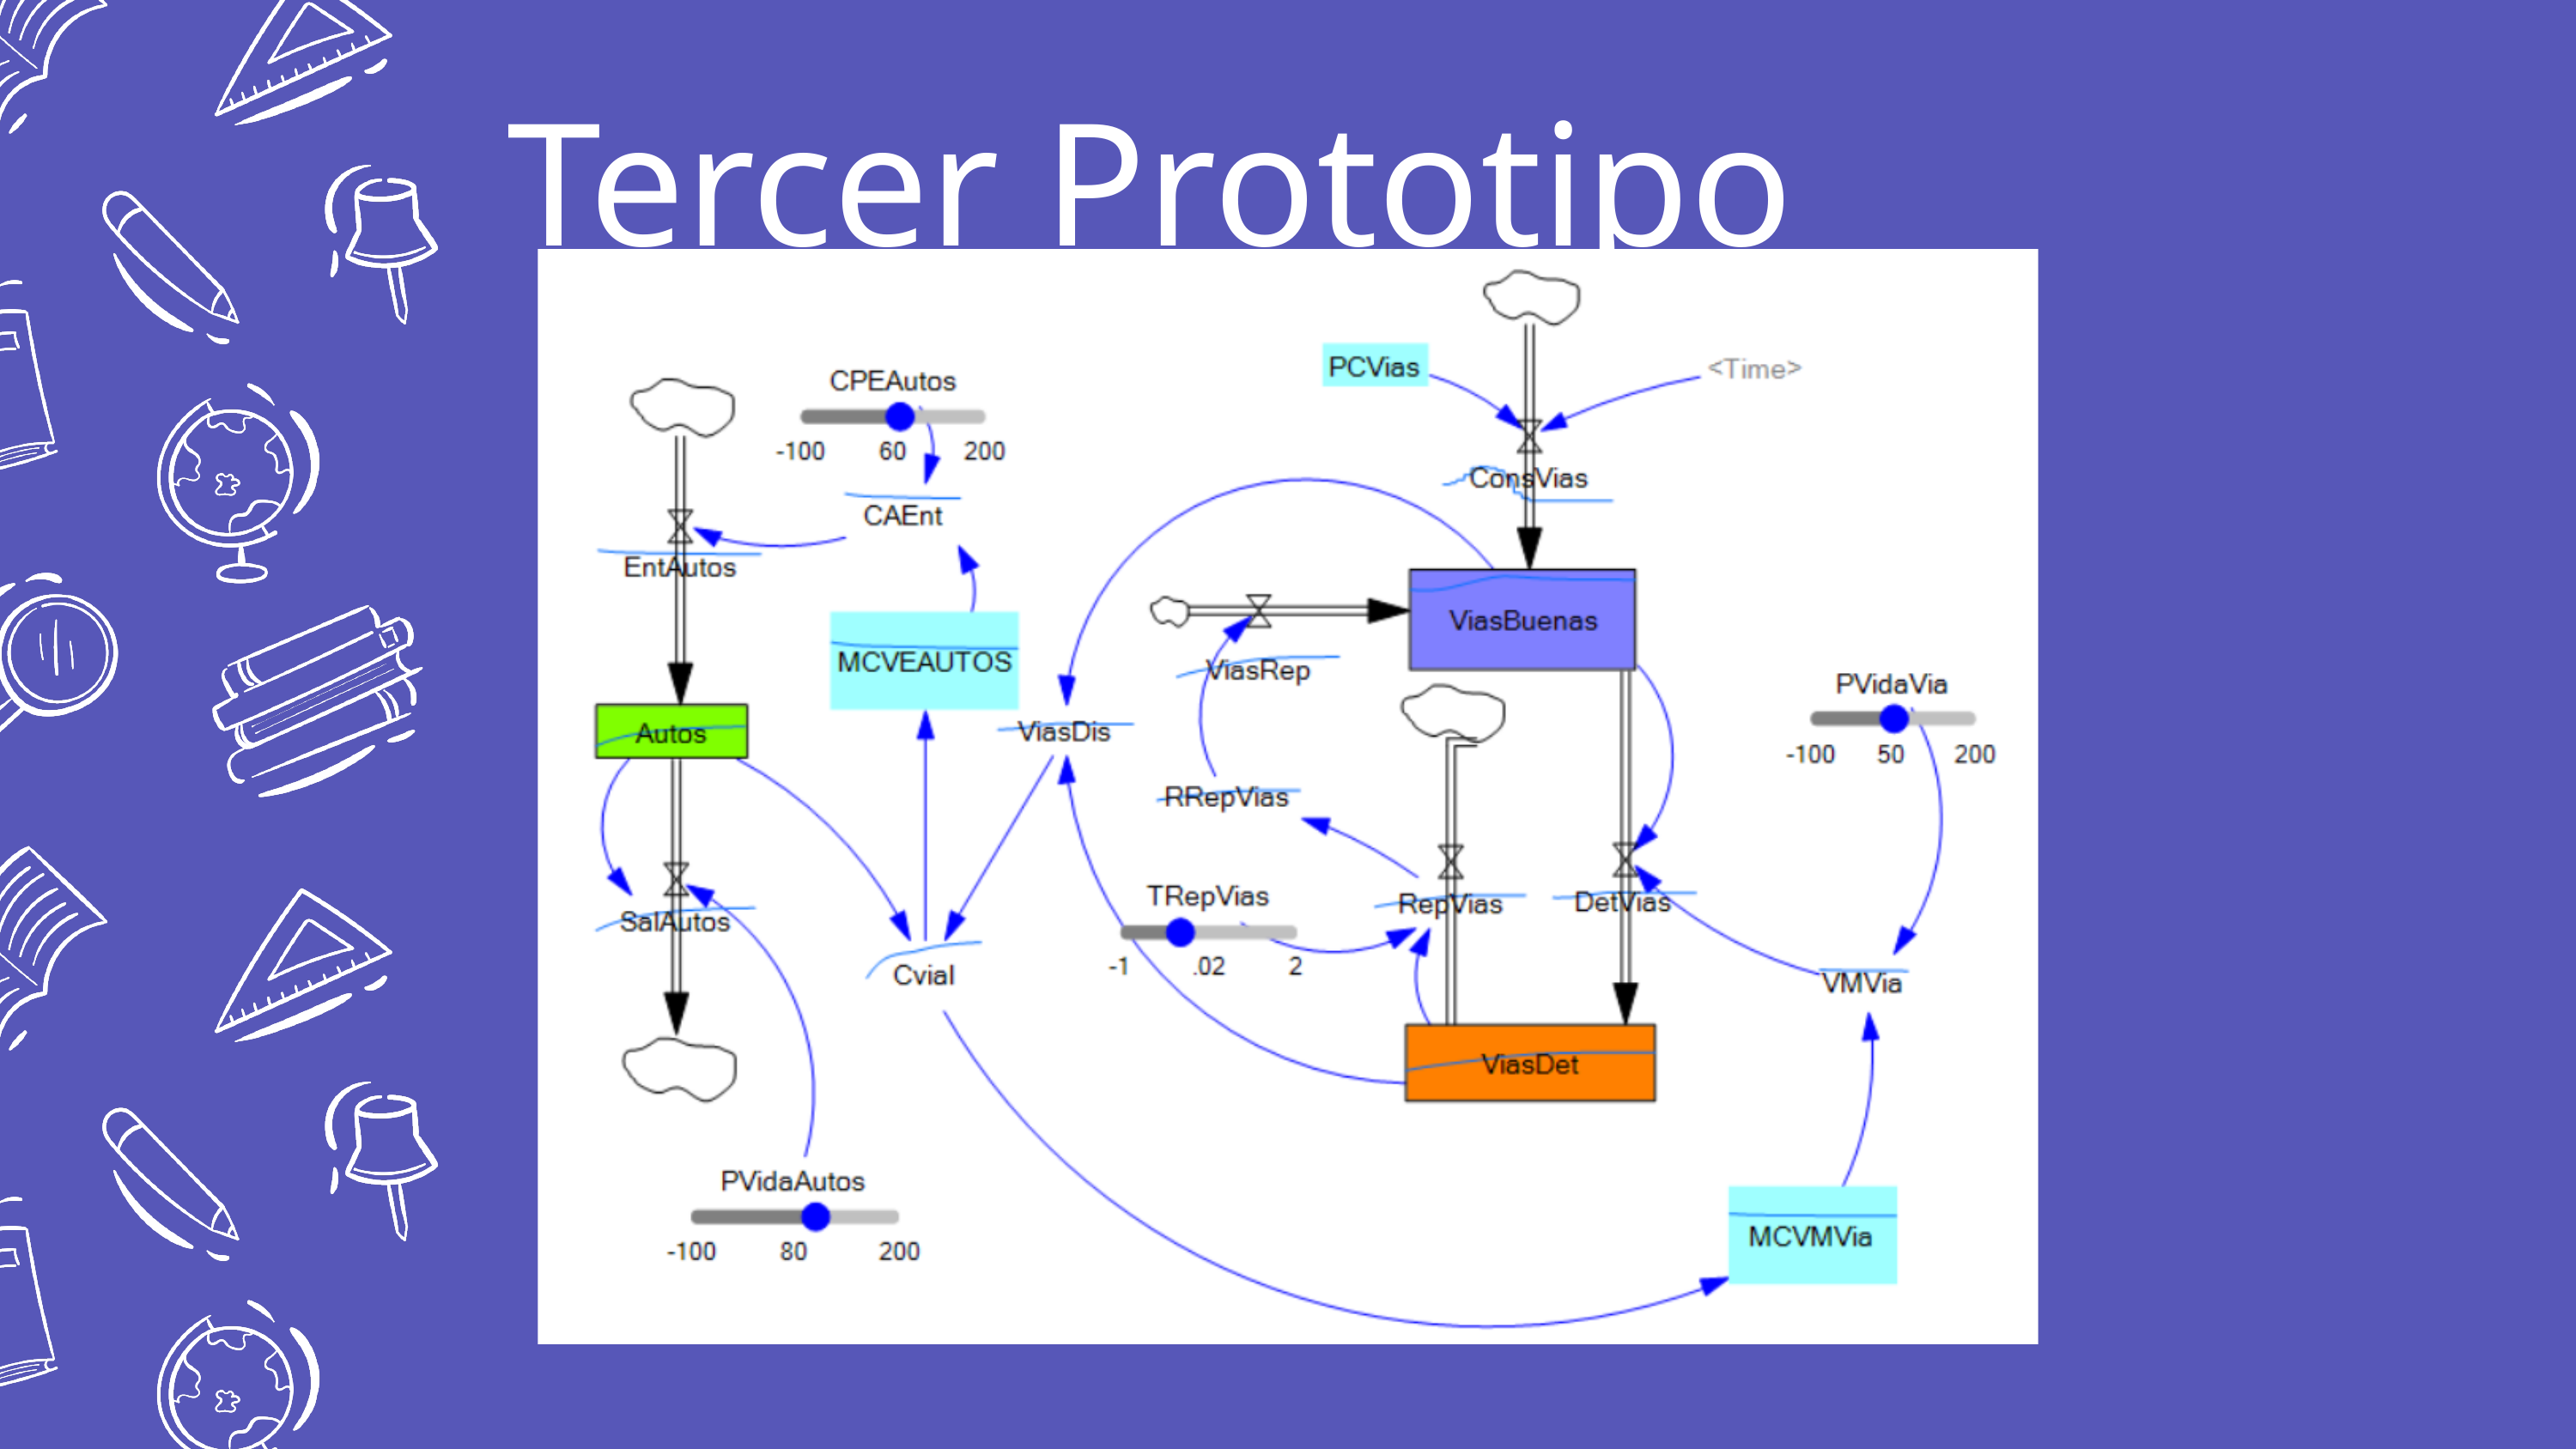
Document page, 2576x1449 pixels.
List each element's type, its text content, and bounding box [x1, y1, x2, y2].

text_box [538, 281, 2038, 1344]
text_box Tercer Prototipo [507, 53, 2069, 281]
text_box [0, 0, 439, 797]
text_box [0, 846, 439, 1449]
